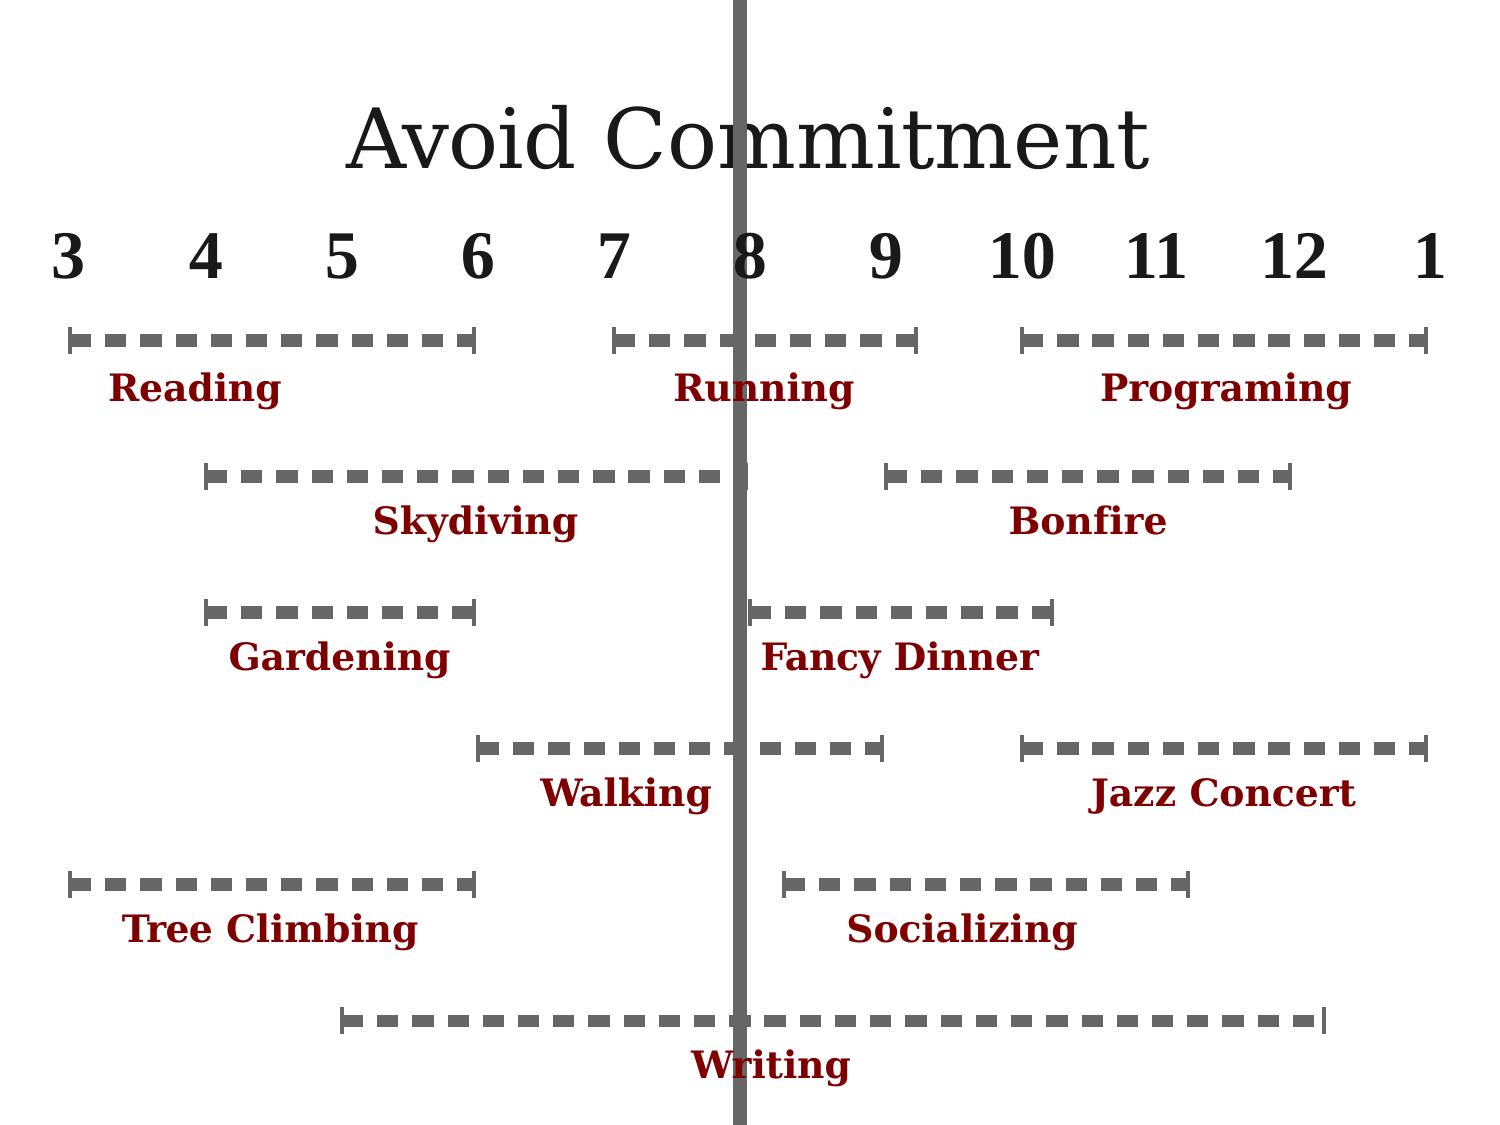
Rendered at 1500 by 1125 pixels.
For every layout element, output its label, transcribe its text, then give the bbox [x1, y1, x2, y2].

text_box Socializing [844, 902, 1128, 950]
text_box Jazz Concert [1089, 766, 1359, 814]
text_box Gardening [226, 630, 454, 678]
text_box Writing [689, 1038, 977, 1086]
title Avoid Commitment [741, 83, 1155, 208]
text_box Skydiving [370, 494, 581, 542]
text_box Walking [538, 766, 822, 814]
text_box Bonfire [1006, 494, 1170, 542]
title Avoid Commitment [344, 83, 740, 208]
text_box Tree Climbing [119, 902, 424, 950]
text_box Fancy Dinner [758, 630, 1044, 678]
text_box 3 4 5 6 7 8 9 10 11 12 1 Reading Running Programing [49, 208, 1448, 409]
